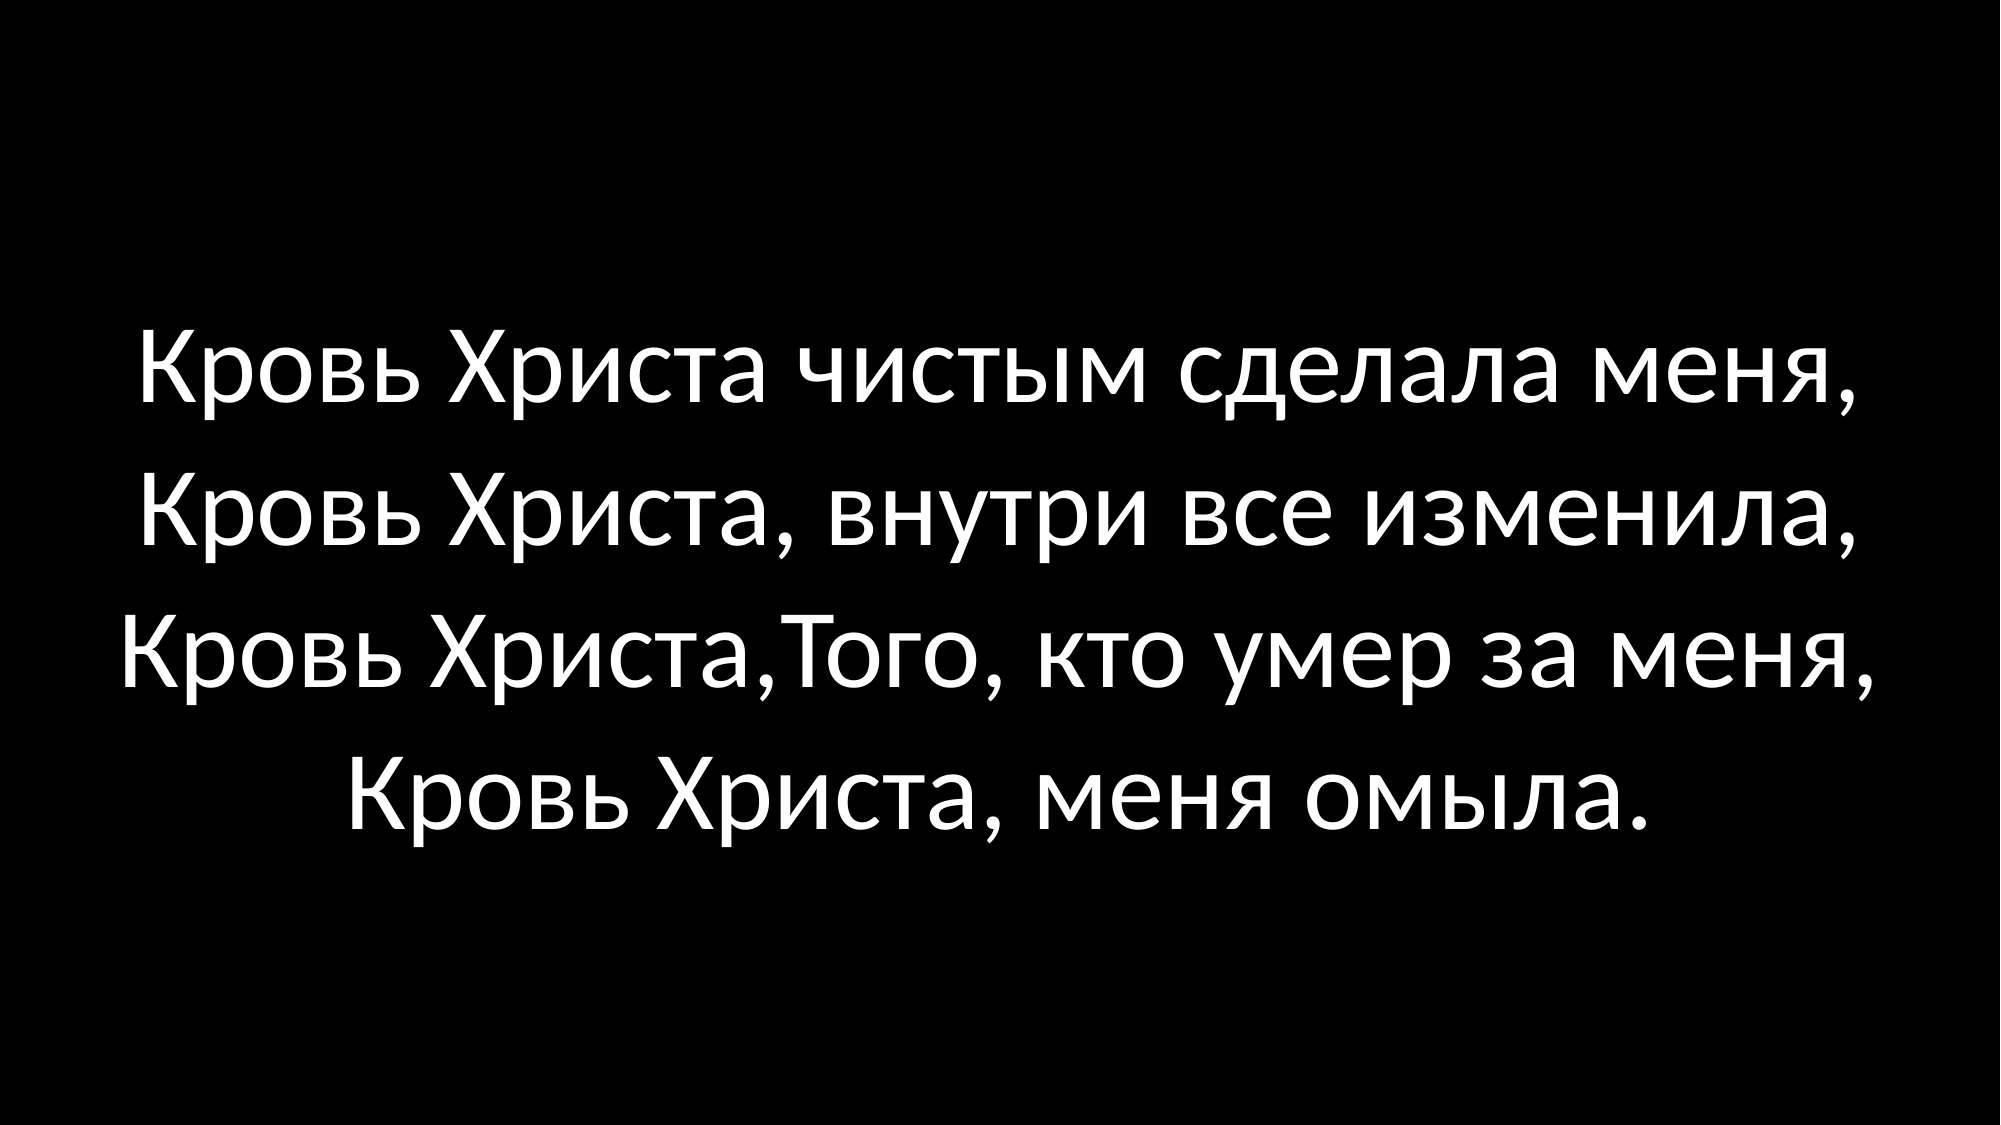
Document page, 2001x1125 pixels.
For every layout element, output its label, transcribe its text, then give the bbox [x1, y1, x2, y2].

subtitle Кровь Христа чистым сделала меня, Кровь Христа, внутри все изменила, Кровь Христа,Того, кто умер за меня, Кровь Христа, меня омыла. [0, 0, 2000, 1125]
